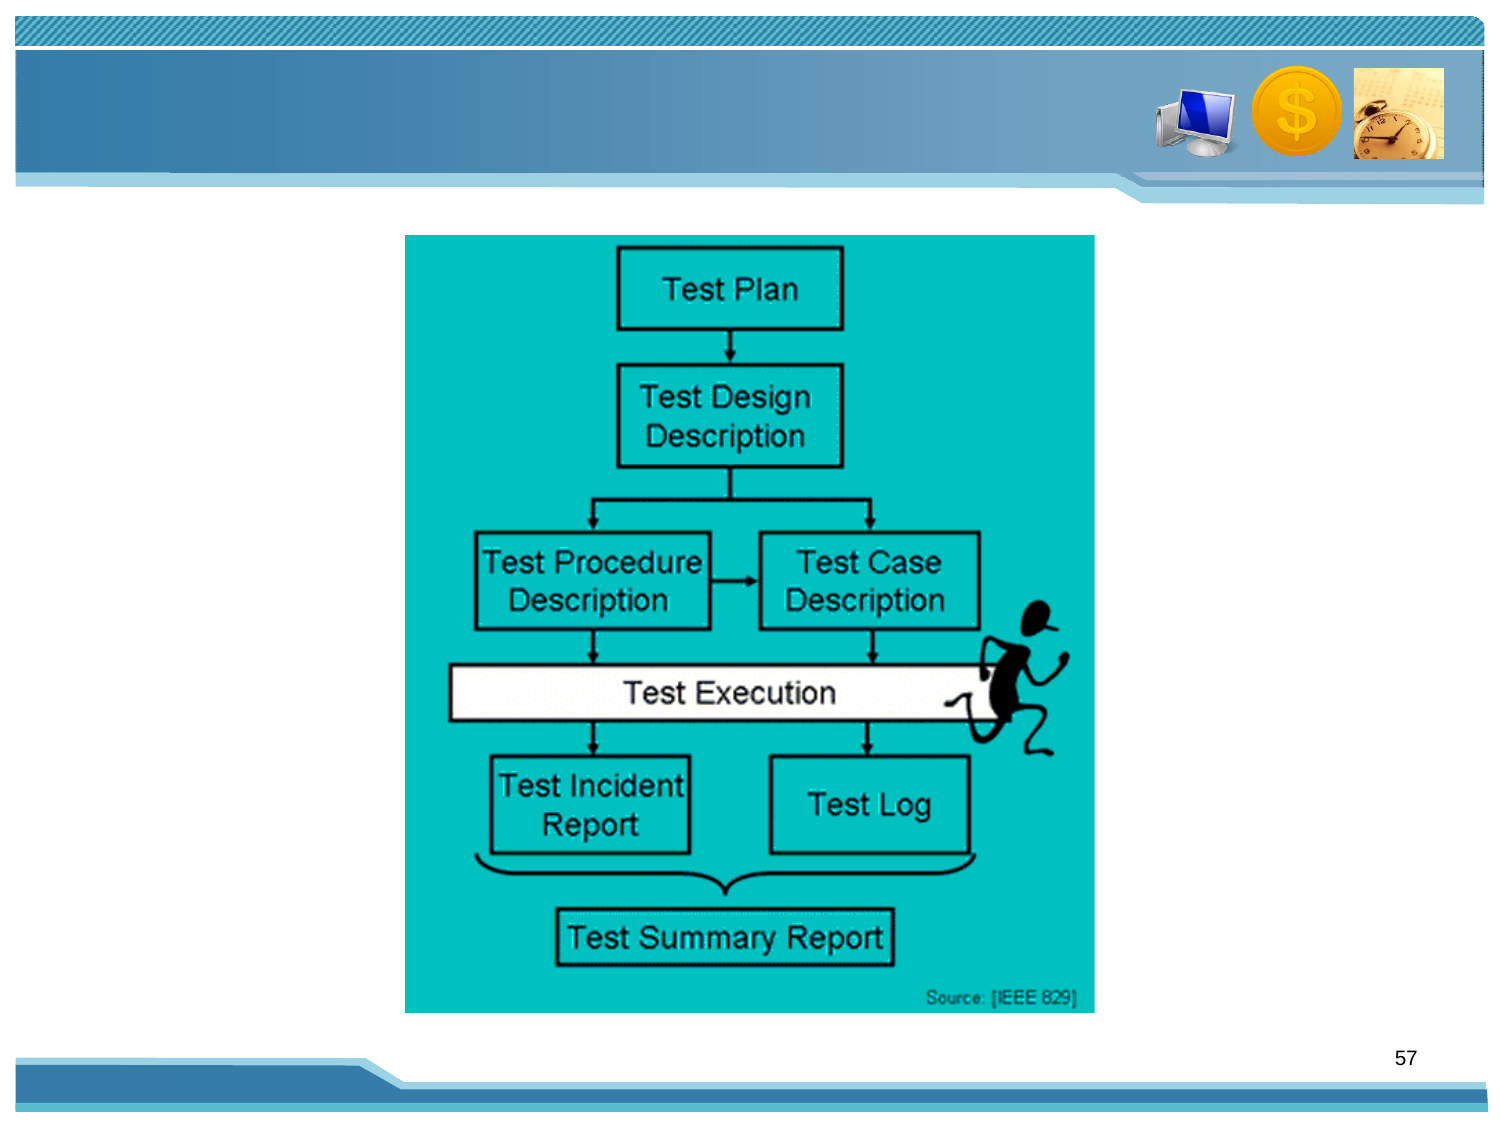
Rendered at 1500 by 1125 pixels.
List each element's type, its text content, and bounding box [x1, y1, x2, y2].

slide_number 57 [1388, 1044, 1424, 1125]
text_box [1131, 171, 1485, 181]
text_box [405, 235, 1095, 1013]
picture [15, 16, 1485, 46]
picture [15, 50, 1485, 188]
